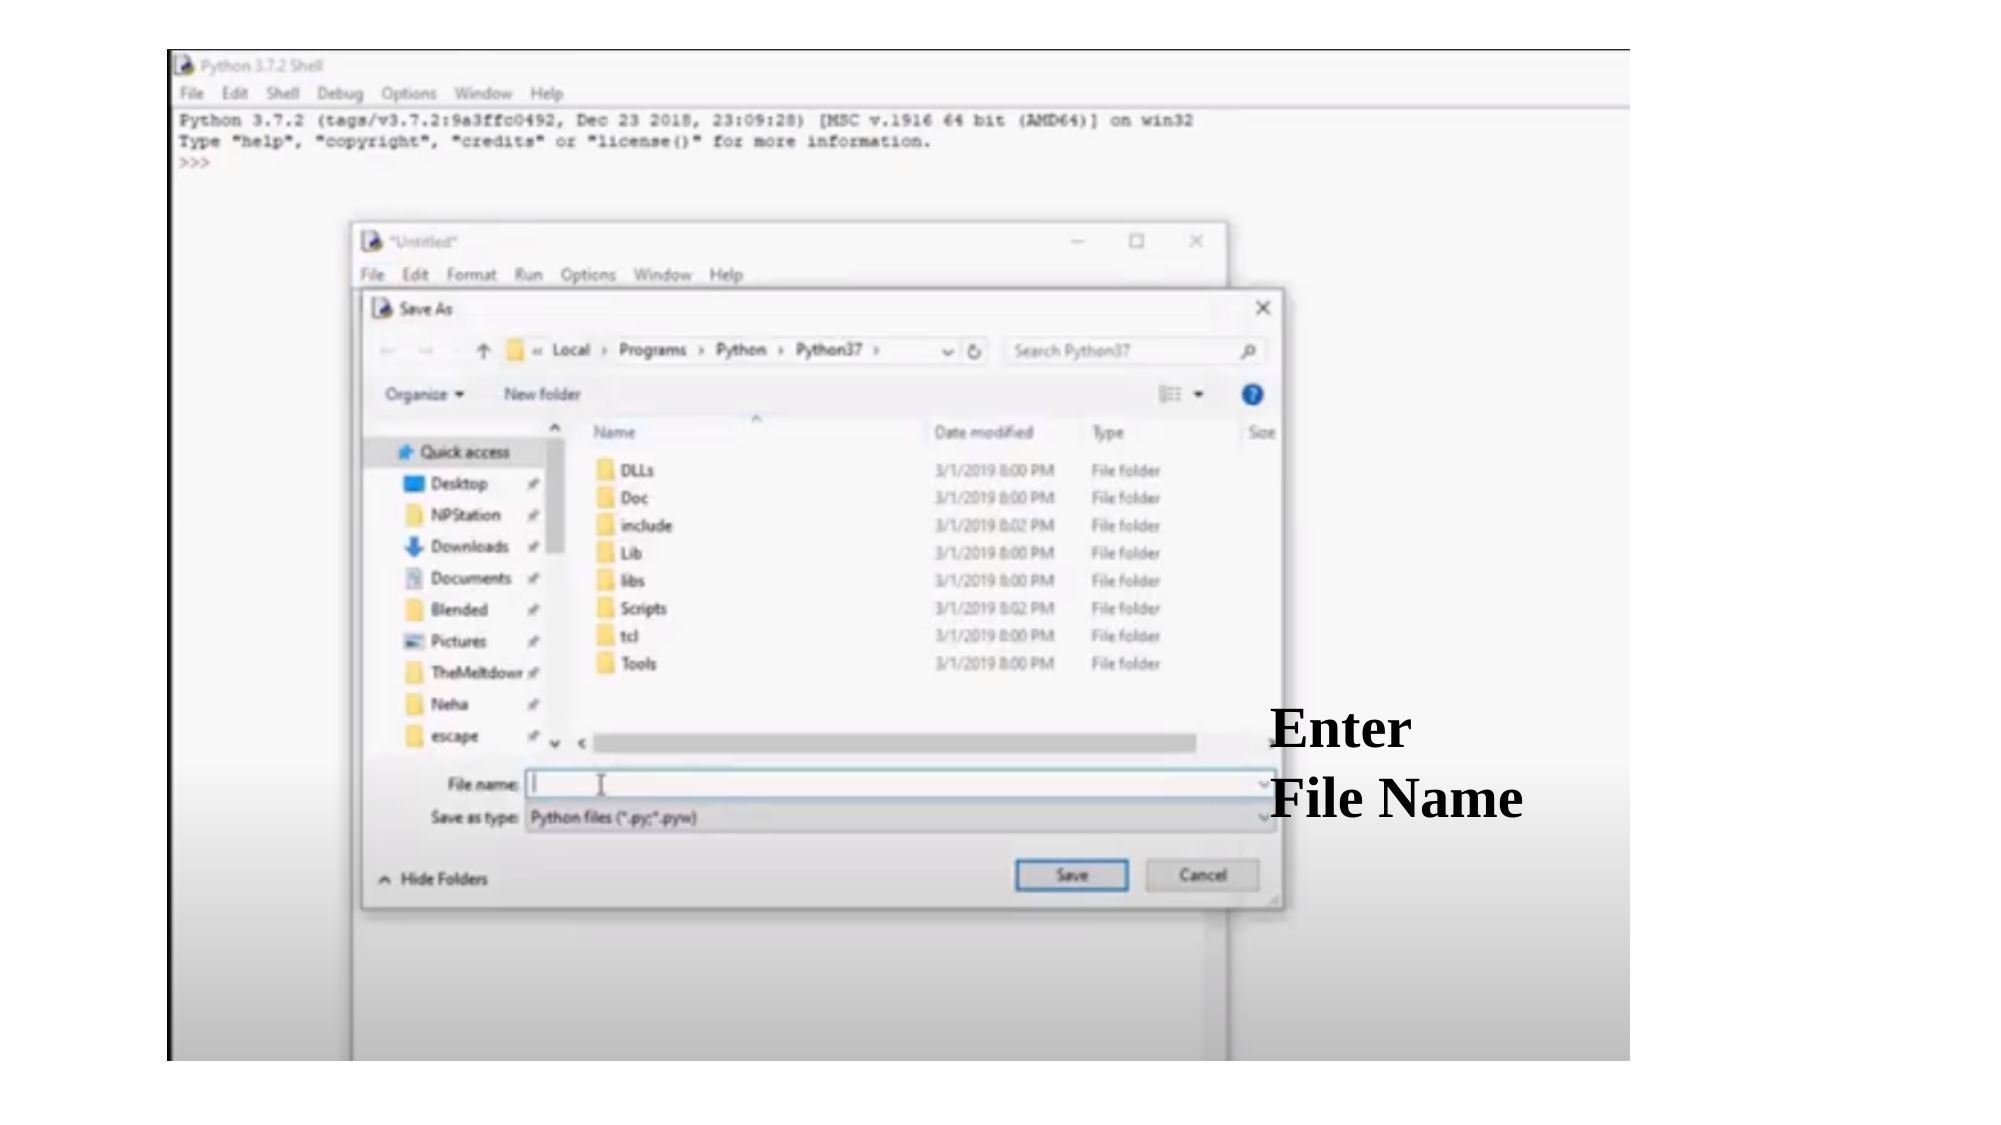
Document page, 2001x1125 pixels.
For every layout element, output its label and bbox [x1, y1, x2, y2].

picture [167, 49, 1630, 1061]
